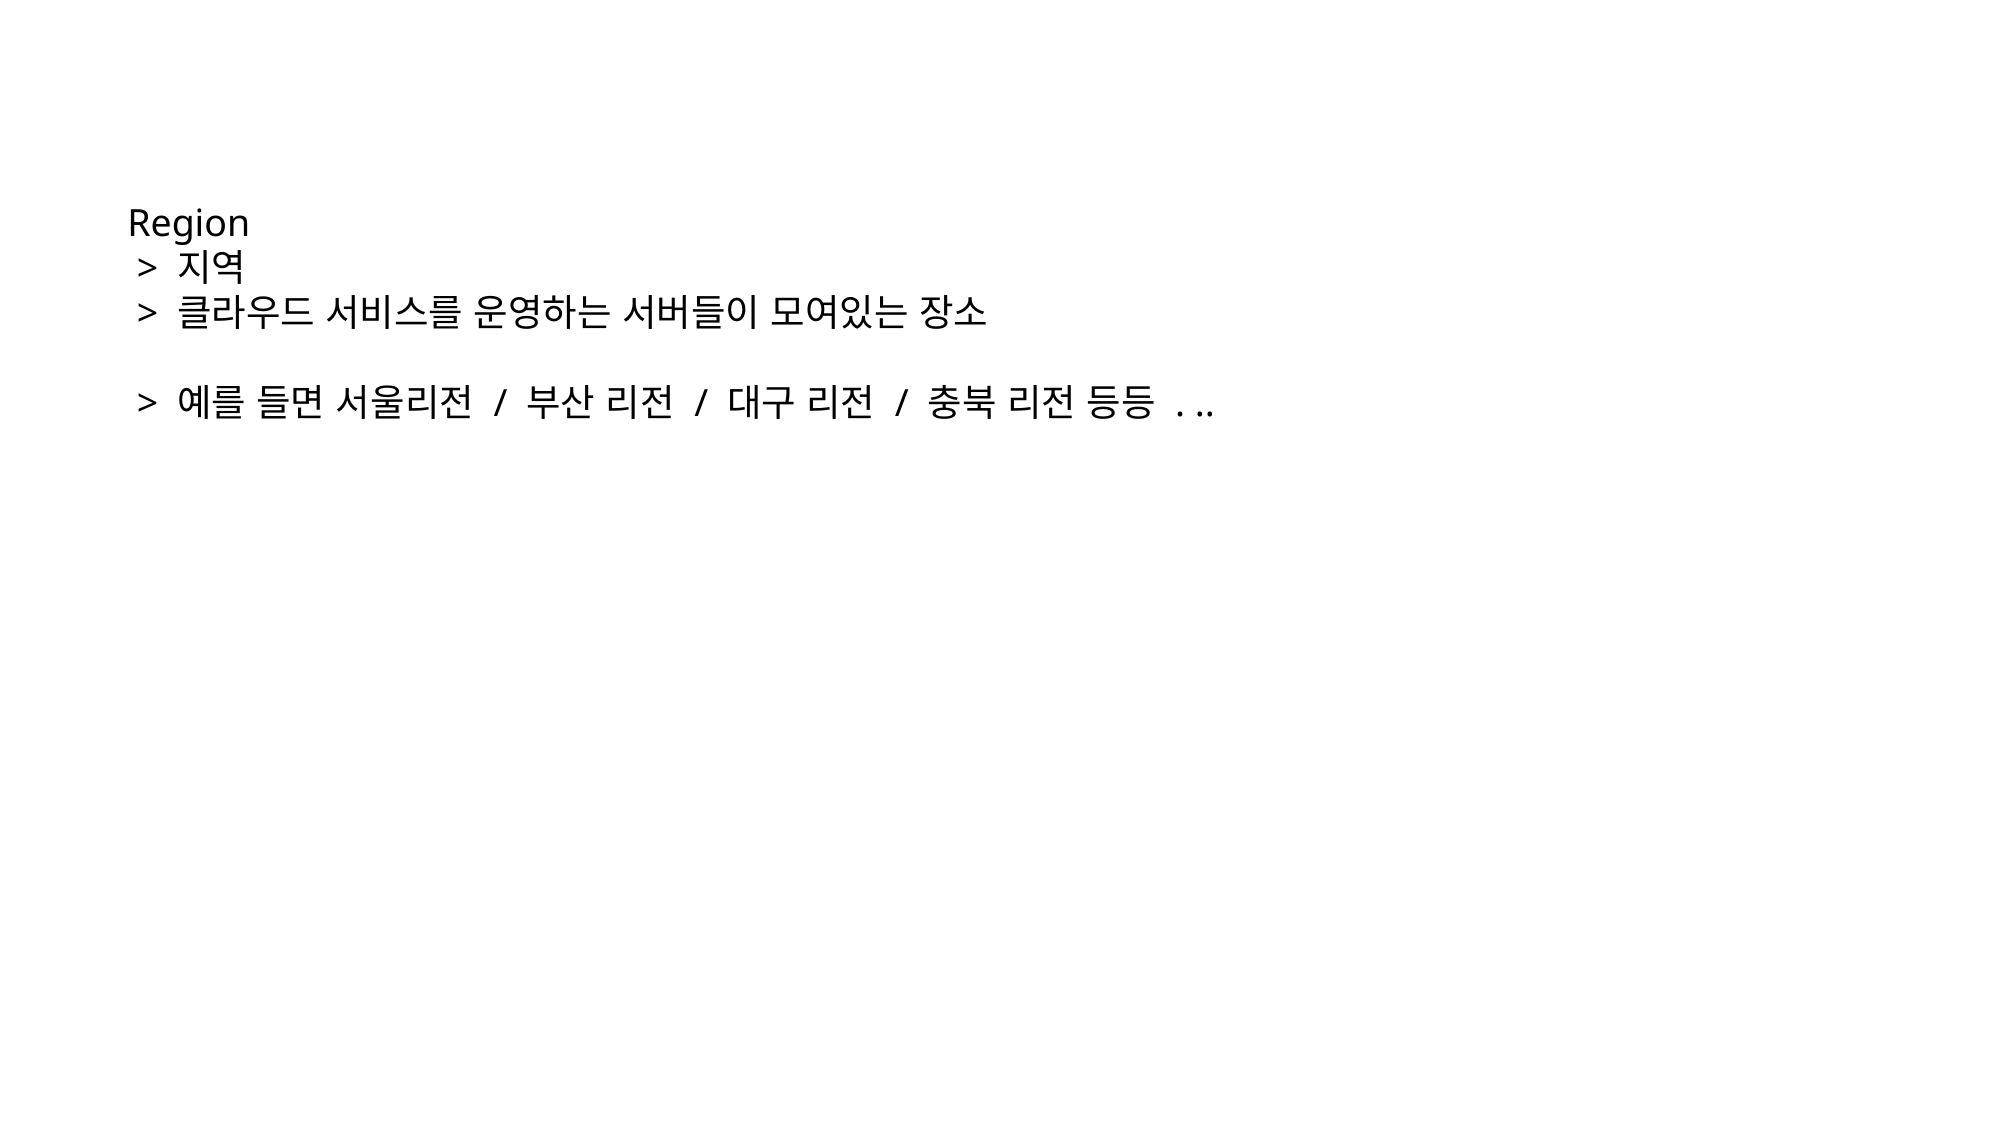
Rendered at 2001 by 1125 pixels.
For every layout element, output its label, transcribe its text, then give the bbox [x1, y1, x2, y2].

text_box Region > 지역 > 클라우드 서비스를 운영하는 서버들이 모여있는 장소 > 예를 들면 서울리전 / 부산 리전 / 대구 리전 / 충북 리전 등등 . .. [112, 191, 1230, 432]
